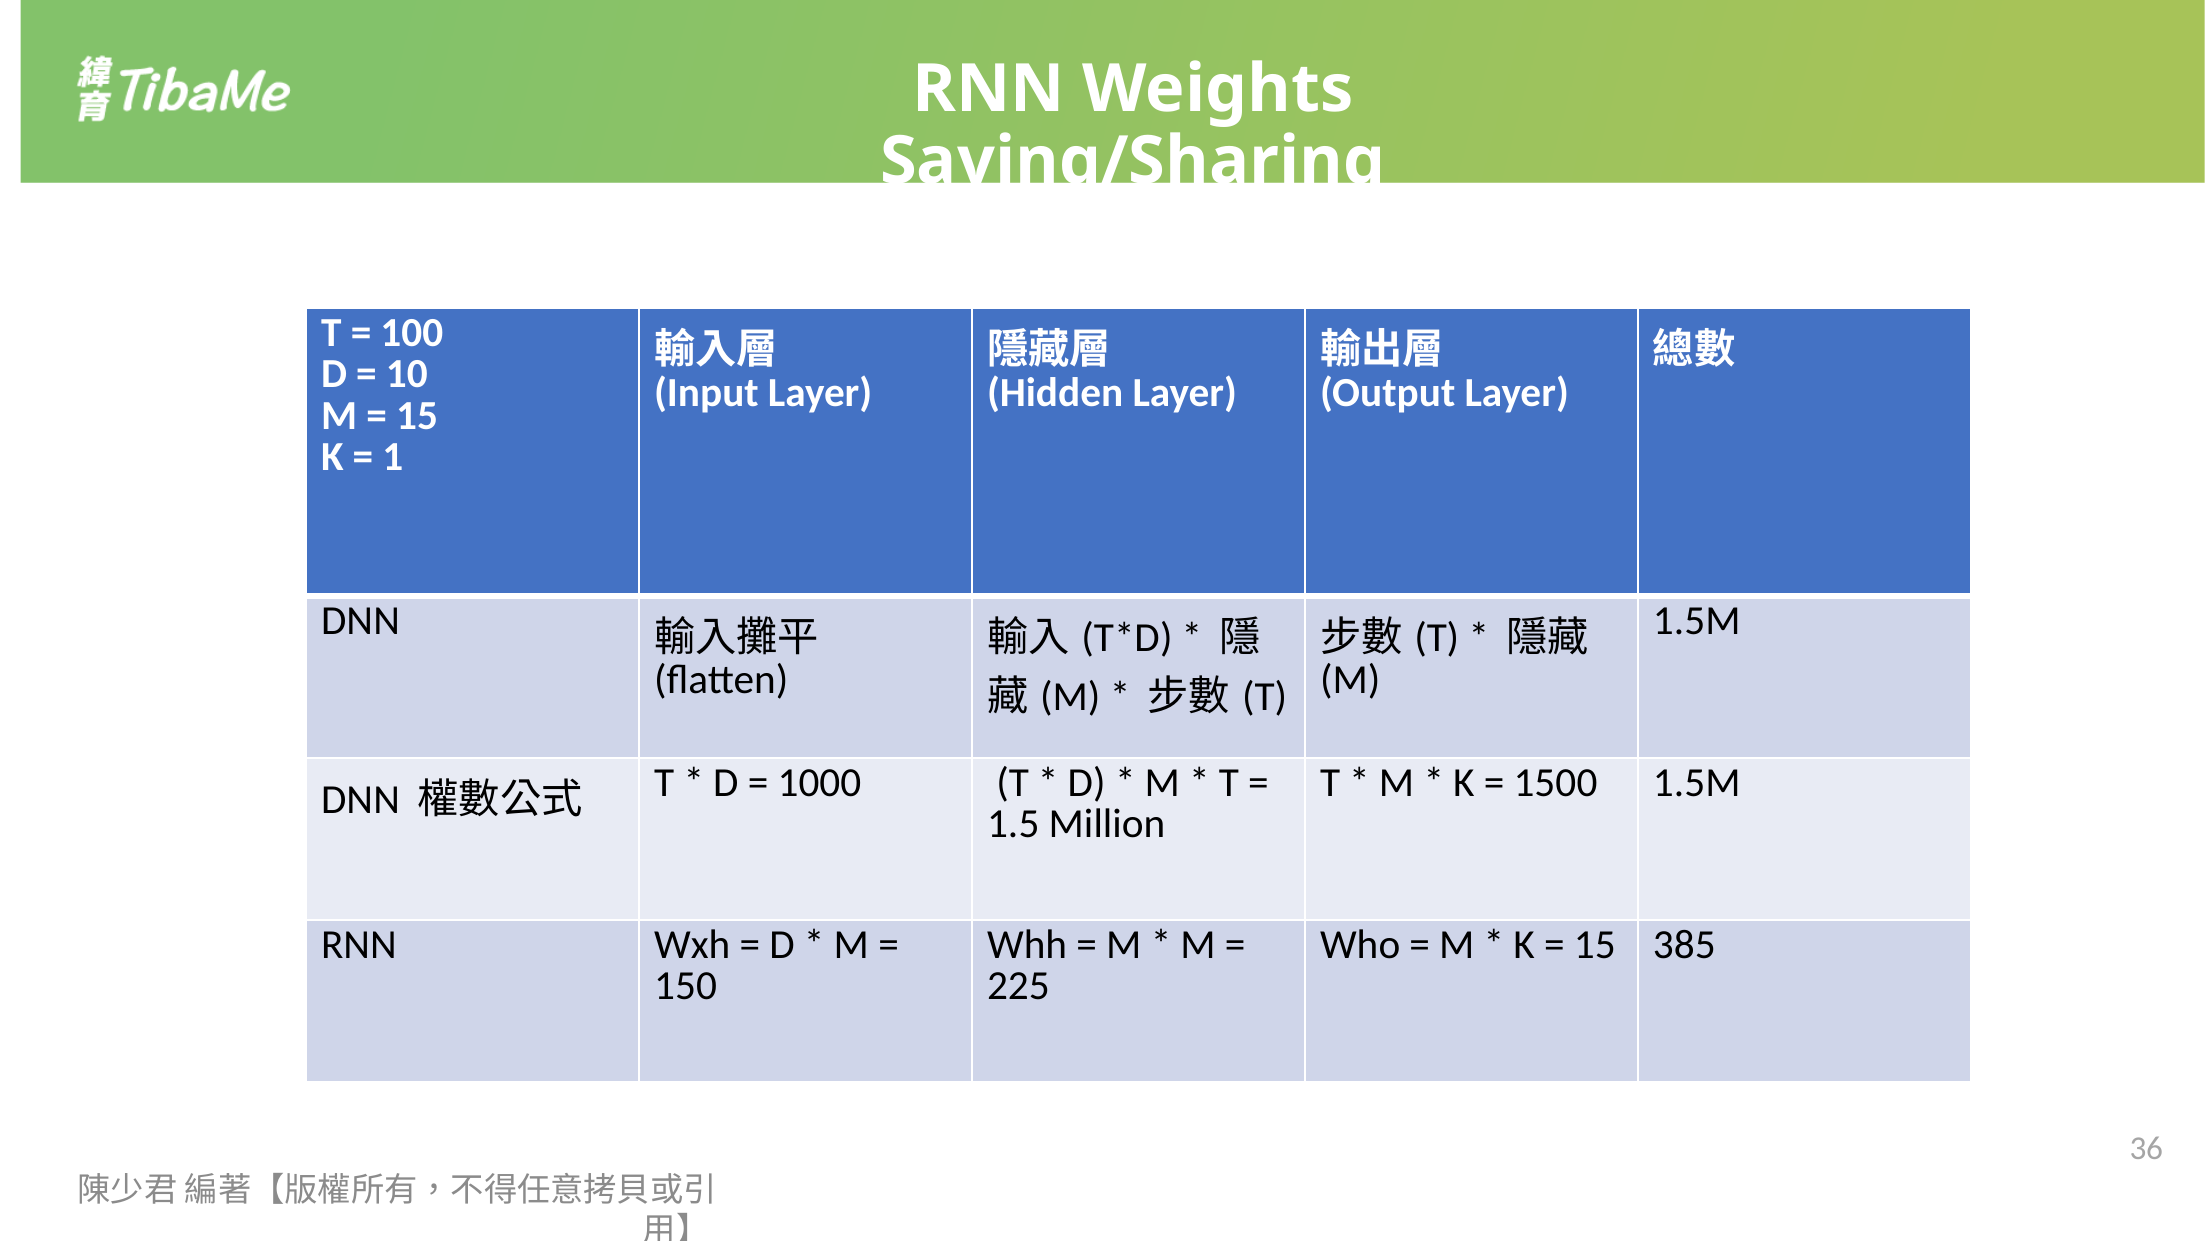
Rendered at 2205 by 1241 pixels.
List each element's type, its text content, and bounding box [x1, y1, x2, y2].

table_header T = 100 D = 10 M = 15 K = 1 [307, 309, 638, 593]
picture [660, 1233, 669, 1240]
table_cell T * M * K = 1500 [1306, 759, 1637, 919]
table_cell DNN 權數公式 [307, 759, 638, 919]
picture [648, 1233, 658, 1240]
picture [660, 1225, 669, 1231]
picture [20, 0, 2205, 1240]
picture [650, 1218, 658, 1223]
table_cell T * D = 1000 [640, 759, 971, 919]
table_cell (T * D) * M * T = 1.5 Million [973, 759, 1304, 919]
table_cell Whh = M * M = 225 [973, 921, 1304, 1081]
table_cell 步數(T) * 隱藏 (M) [1306, 599, 1637, 757]
table_header 輸入層 (Input Layer) [640, 309, 971, 593]
table_cell 輸入(T*D) * 隱藏(M) * 步數(T) [973, 599, 1304, 757]
table_cell RNN [307, 921, 638, 1081]
table_cell 輸入攤平(flatten) [640, 599, 971, 757]
table_header 隱藏層 (Hidden Layer) [973, 309, 1304, 593]
table_cell Wxh = D * M = 150 [640, 921, 971, 1081]
picture [649, 1225, 658, 1231]
table_cell 1.5M [1639, 599, 1970, 757]
table_header 輸出層 (Output Layer) [1306, 309, 1637, 593]
table_header 總數 [1639, 309, 1970, 593]
table_cell DNN [307, 599, 638, 757]
list RNN Weights Saving/Sharing [642, 46, 1625, 151]
picture [660, 1218, 669, 1223]
table_cell 1.5M [1639, 759, 1970, 919]
table_cell Who = M * K = 15 [1306, 921, 1637, 1081]
table_cell 385 [1639, 921, 1970, 1081]
